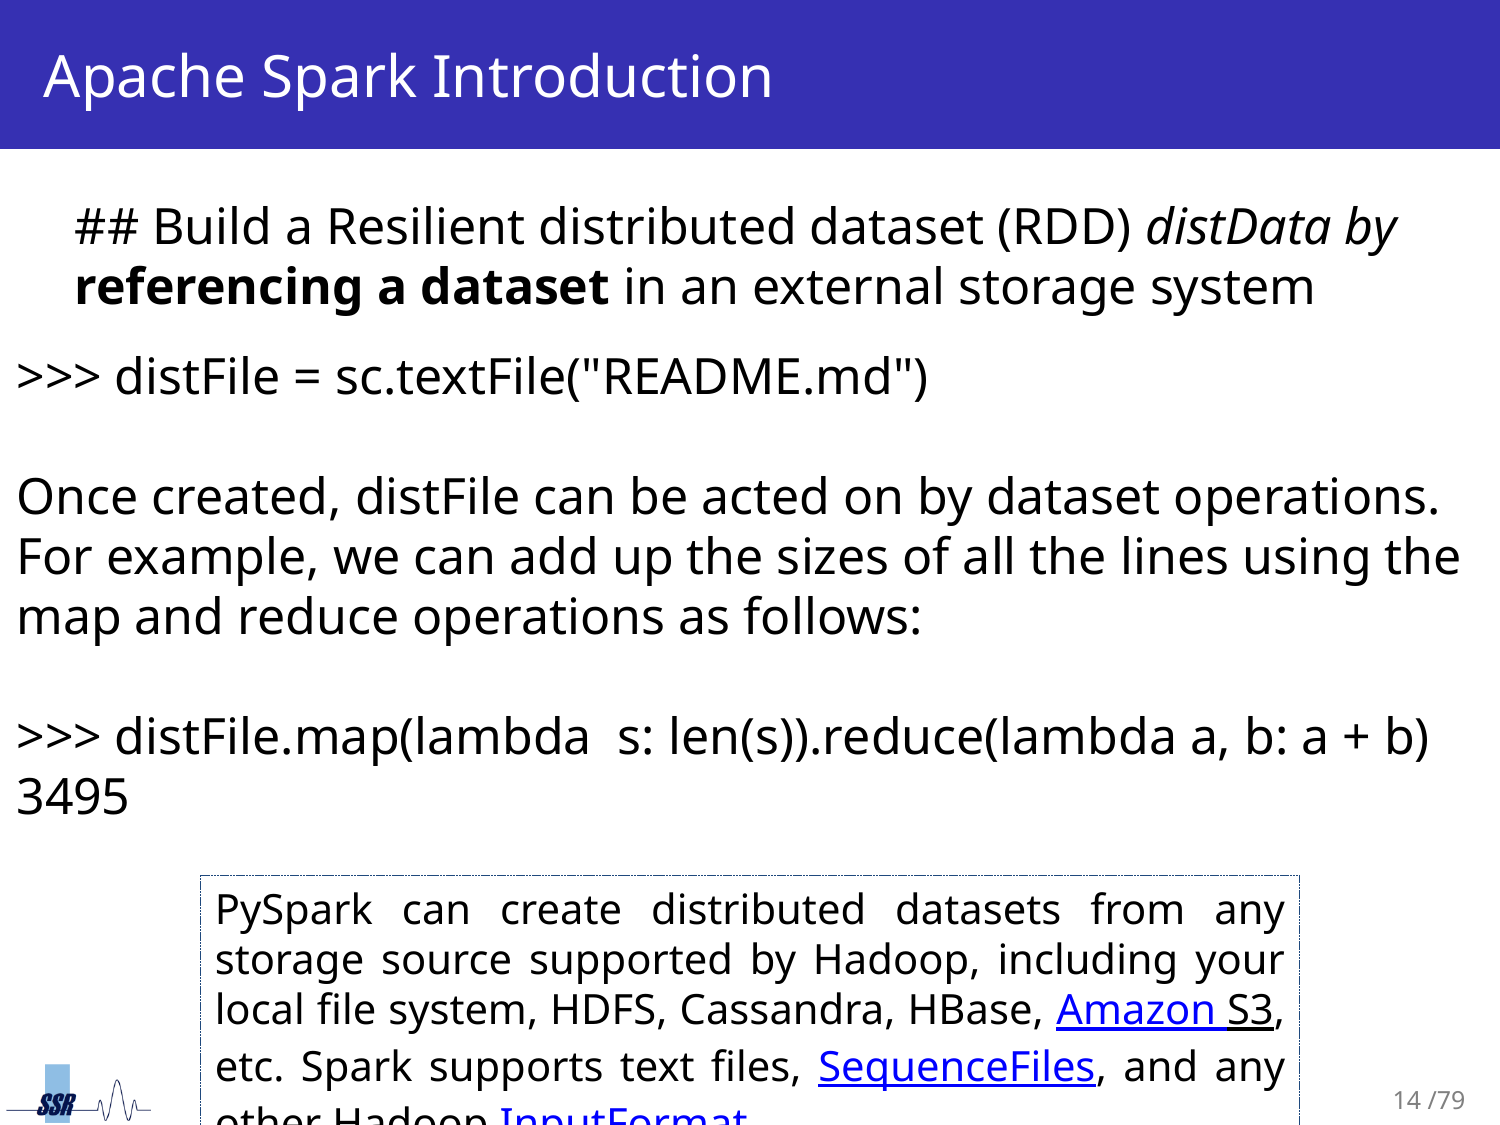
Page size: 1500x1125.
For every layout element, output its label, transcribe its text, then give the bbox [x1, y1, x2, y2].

picture [1, 1062, 151, 1125]
title Apache Spark Introduction [0, 0, 1500, 151]
text_box PySpark can create distributed datasets from any storage source supported by Hadoop, including your local file system, HDFS, Cassandra, HBase, Amazon S3, etc. Spark supports text files, SequenceFiles, and any other Hadoop InputFormat. [200, 875, 1300, 1125]
text_box ## Build a Resilient distributed dataset (RDD) distData by referencing a dataset in an external storage system [60, 187, 1461, 323]
text_box >>> distFile = sc.textFile("README.md") Once created, distFile can be acted on by dataset operations. For example, we can add up the sizes of all the lines using the map and reduce operations as follows: >>> distFile.map(lambda s: len(s)).reduce(lambda a, b: a + b) 3495 [1, 337, 1478, 833]
